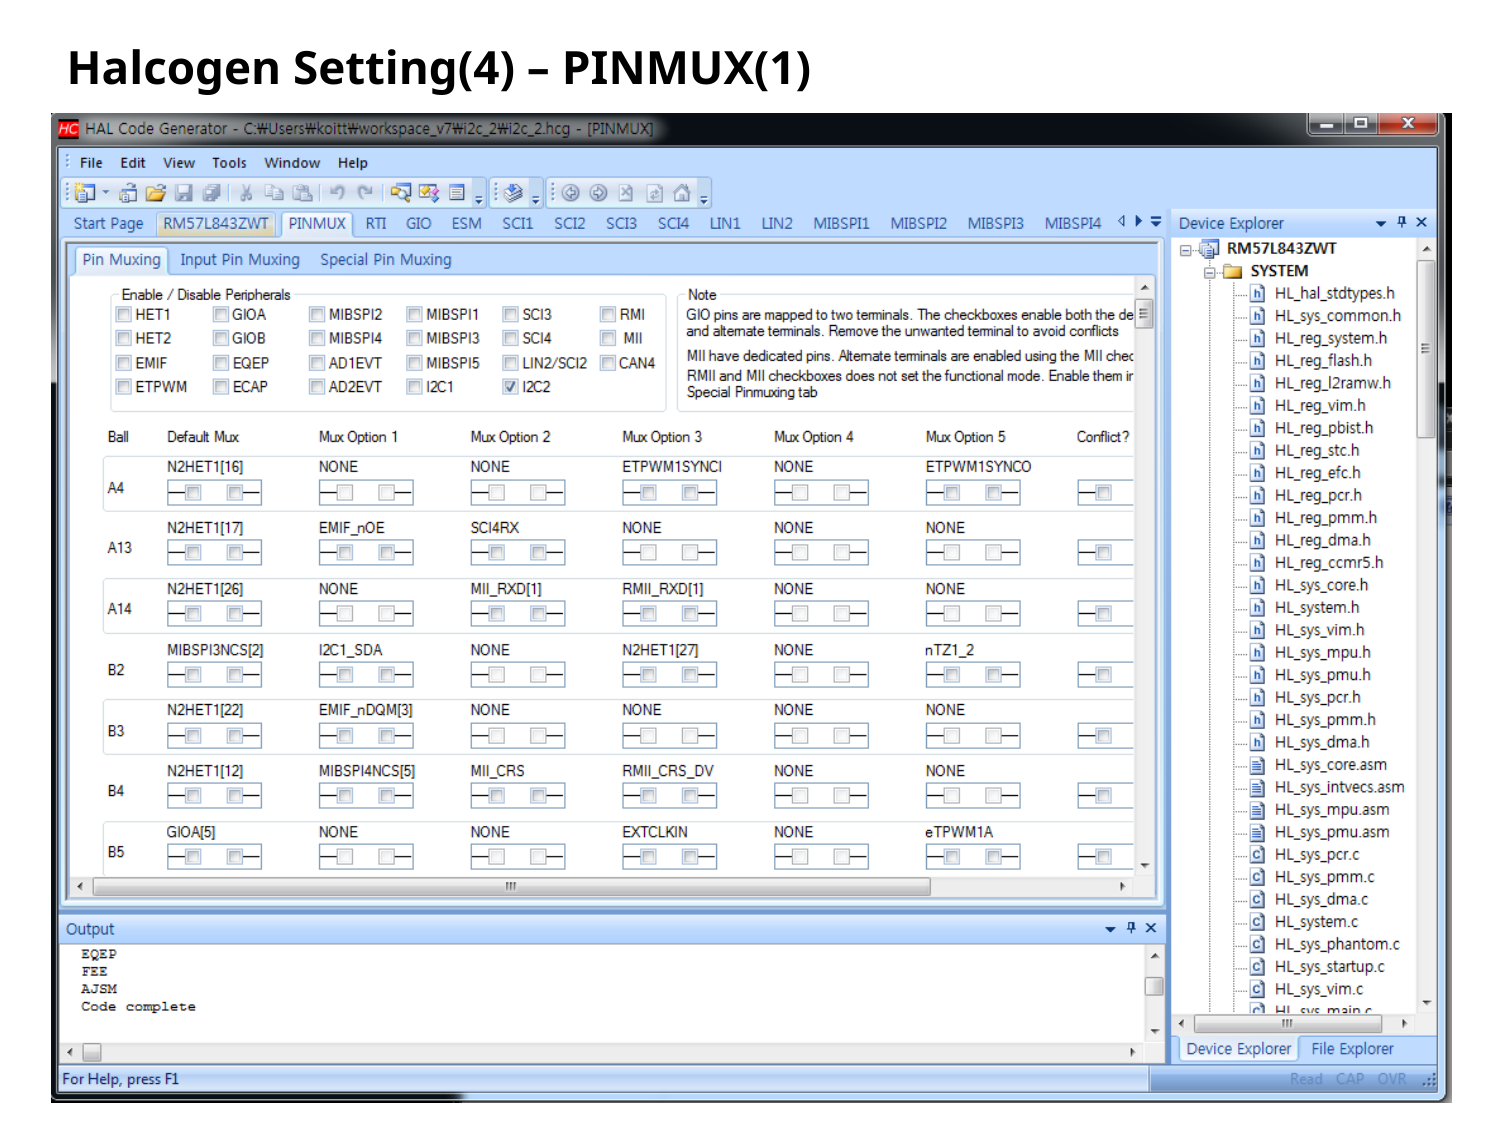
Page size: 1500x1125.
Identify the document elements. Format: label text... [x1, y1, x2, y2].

picture [51, 113, 1452, 1103]
text_box Halcogen Setting(4) – PINMUX(1) [51, 30, 1423, 101]
